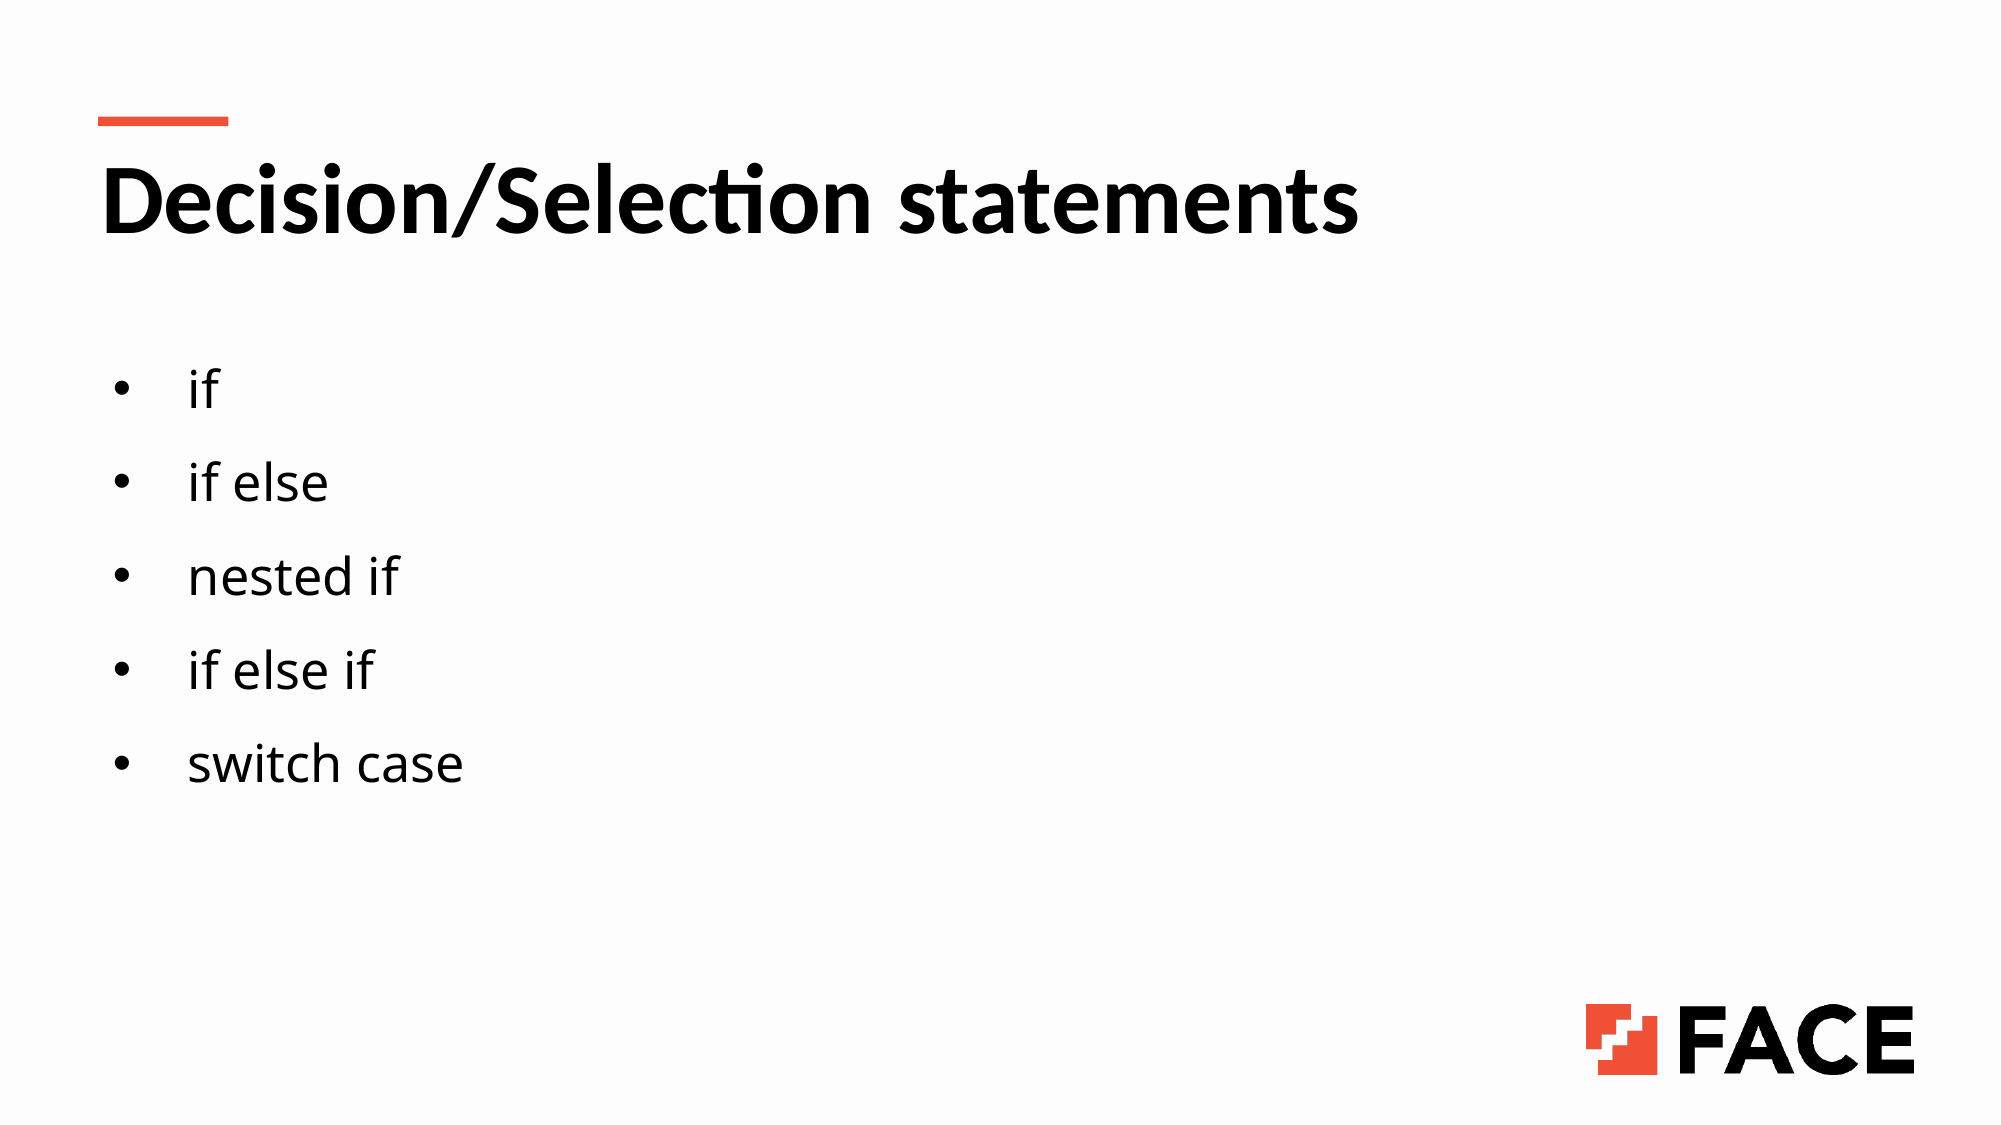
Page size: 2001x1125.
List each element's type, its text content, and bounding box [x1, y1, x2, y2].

picture [1586, 1004, 1915, 1076]
text_box [96, 115, 231, 128]
text_box if if else nested if if else if switch case [98, 261, 1900, 801]
text_box Decision/Selection statements [86, 126, 1938, 261]
